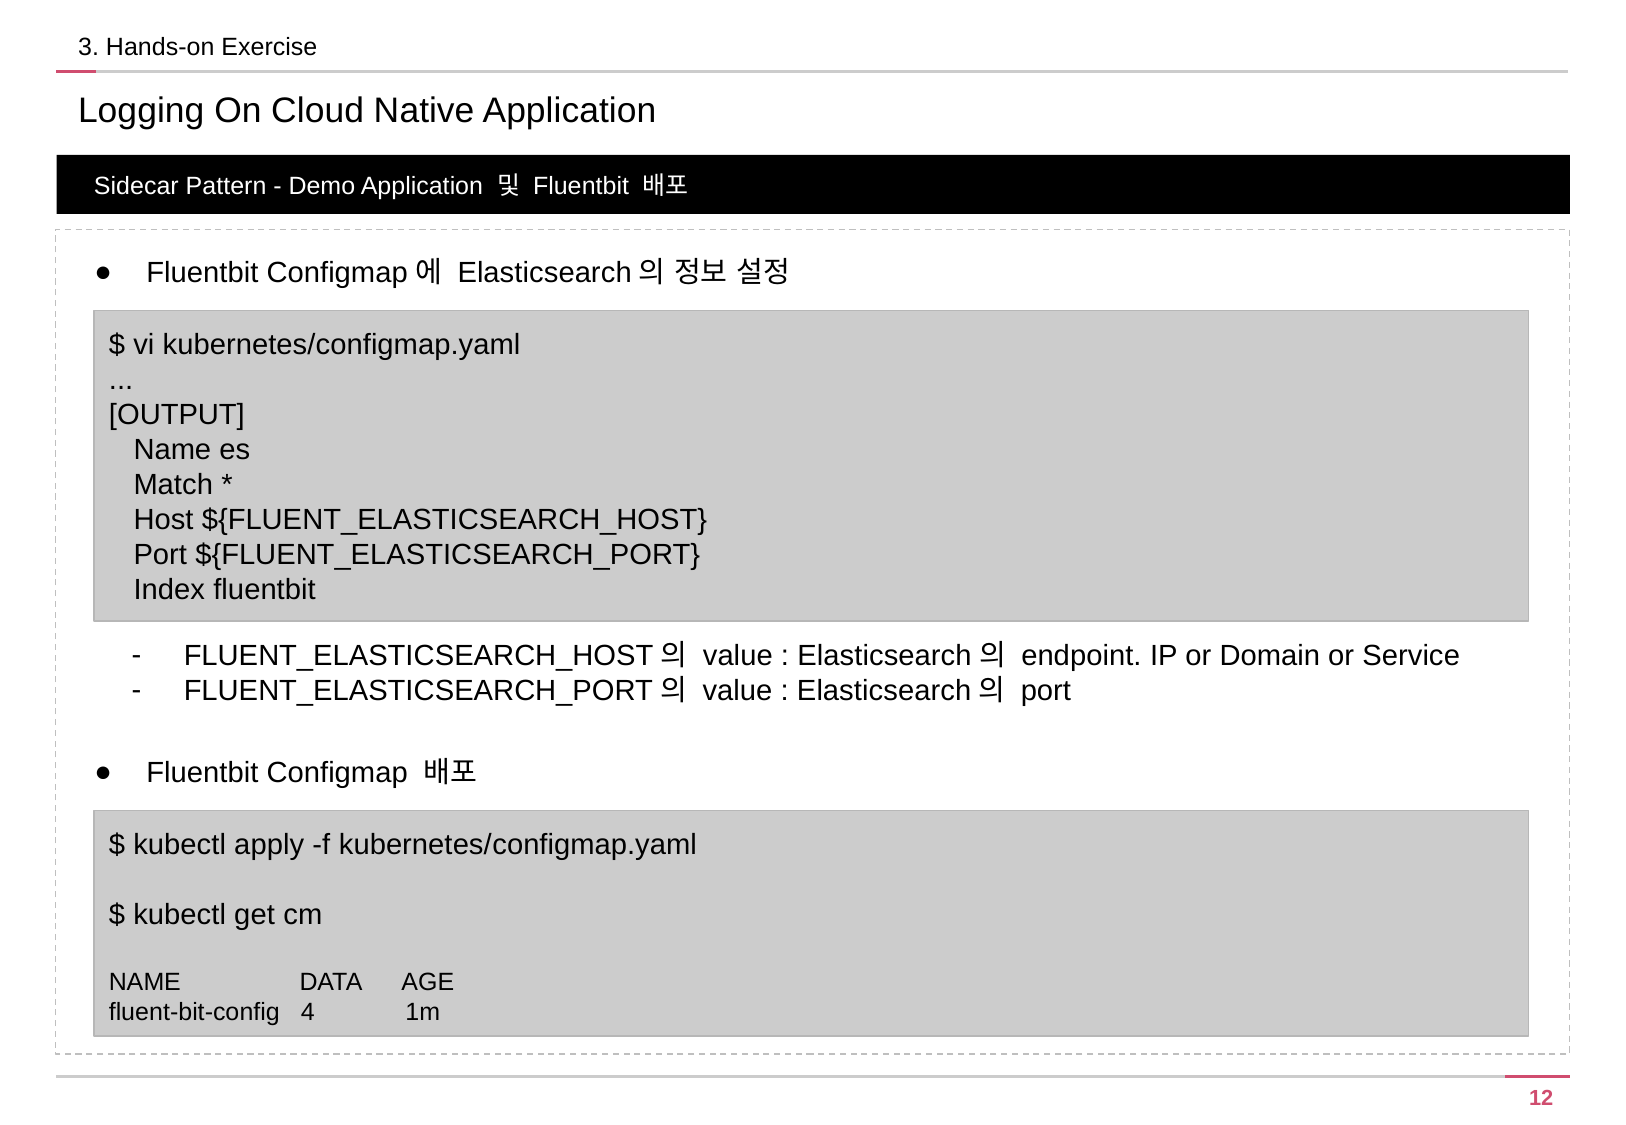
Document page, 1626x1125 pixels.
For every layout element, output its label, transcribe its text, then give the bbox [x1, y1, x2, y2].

text_box $ kubectl apply -f kubernetes/configmap.yaml $ kubectl get cm NAME DATA AGE fluent-bit-config 4 1m [93, 810, 1529, 1037]
text_box FLUENT_ELASTICSEARCH_HOST의 value : Elasticsearch의 endpoint. IP or Domain or Service FLUENT_ELASTICSEARCH_PORT의 value : Elasticsearch의 port [93, 621, 1529, 712]
list Sidecar Pattern - Demo Application 및 Fluentbit 배포 [56, 154, 1570, 214]
text_box Fluentbit Configmap 배포 [56, 738, 1557, 810]
text_box Fluentbit Configmap에 Elasticsearch의 정보 설정 [56, 238, 1557, 310]
text_box $ vi kubernetes/configmap.yaml ... [OUTPUT] Name es Match * Host ${FLUENT_ELASTICSEARCH_HOST} Port ${FLUENT_ELASTICSEARCH_PORT} Index fluentbit [93, 310, 1529, 621]
list 3. Hands-on Exercise [40, 30, 937, 78]
list Logging On Cloud Native Application [40, 79, 1569, 144]
